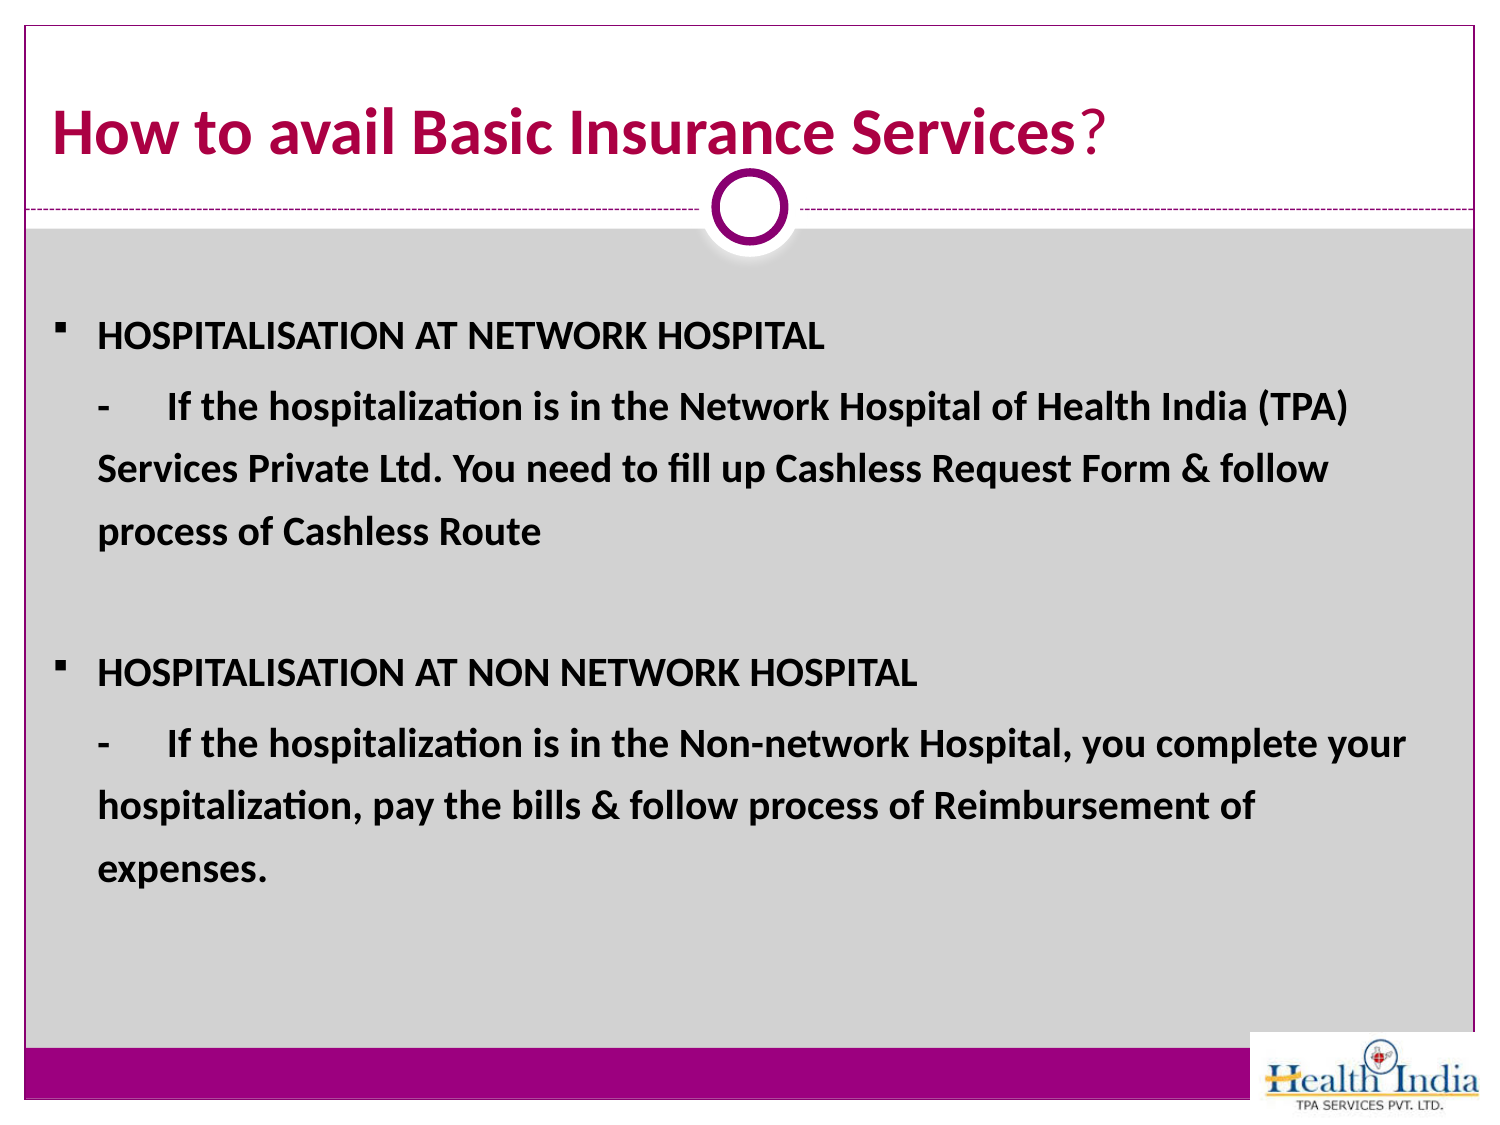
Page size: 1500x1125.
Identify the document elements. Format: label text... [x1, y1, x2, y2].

picture [1249, 1032, 1500, 1125]
list HOSPITALISATION AT NETWORK HOSPITAL - If the hospitalization is in the Network Hospital of Health India (TPA) Services Private Ltd. You need to fill up Cashless Request Form & follow process of Cashless Route HOSPITALISATION AT NON NETWORK HOSPITAL - If the hospitalization is in the Non-network Hospital, you complete your hospitalization, pay the bills & follow process of Reimbursement of expenses. [37, 287, 1451, 926]
title How to avail Basic Insurance Services? [37, 49, 1381, 176]
